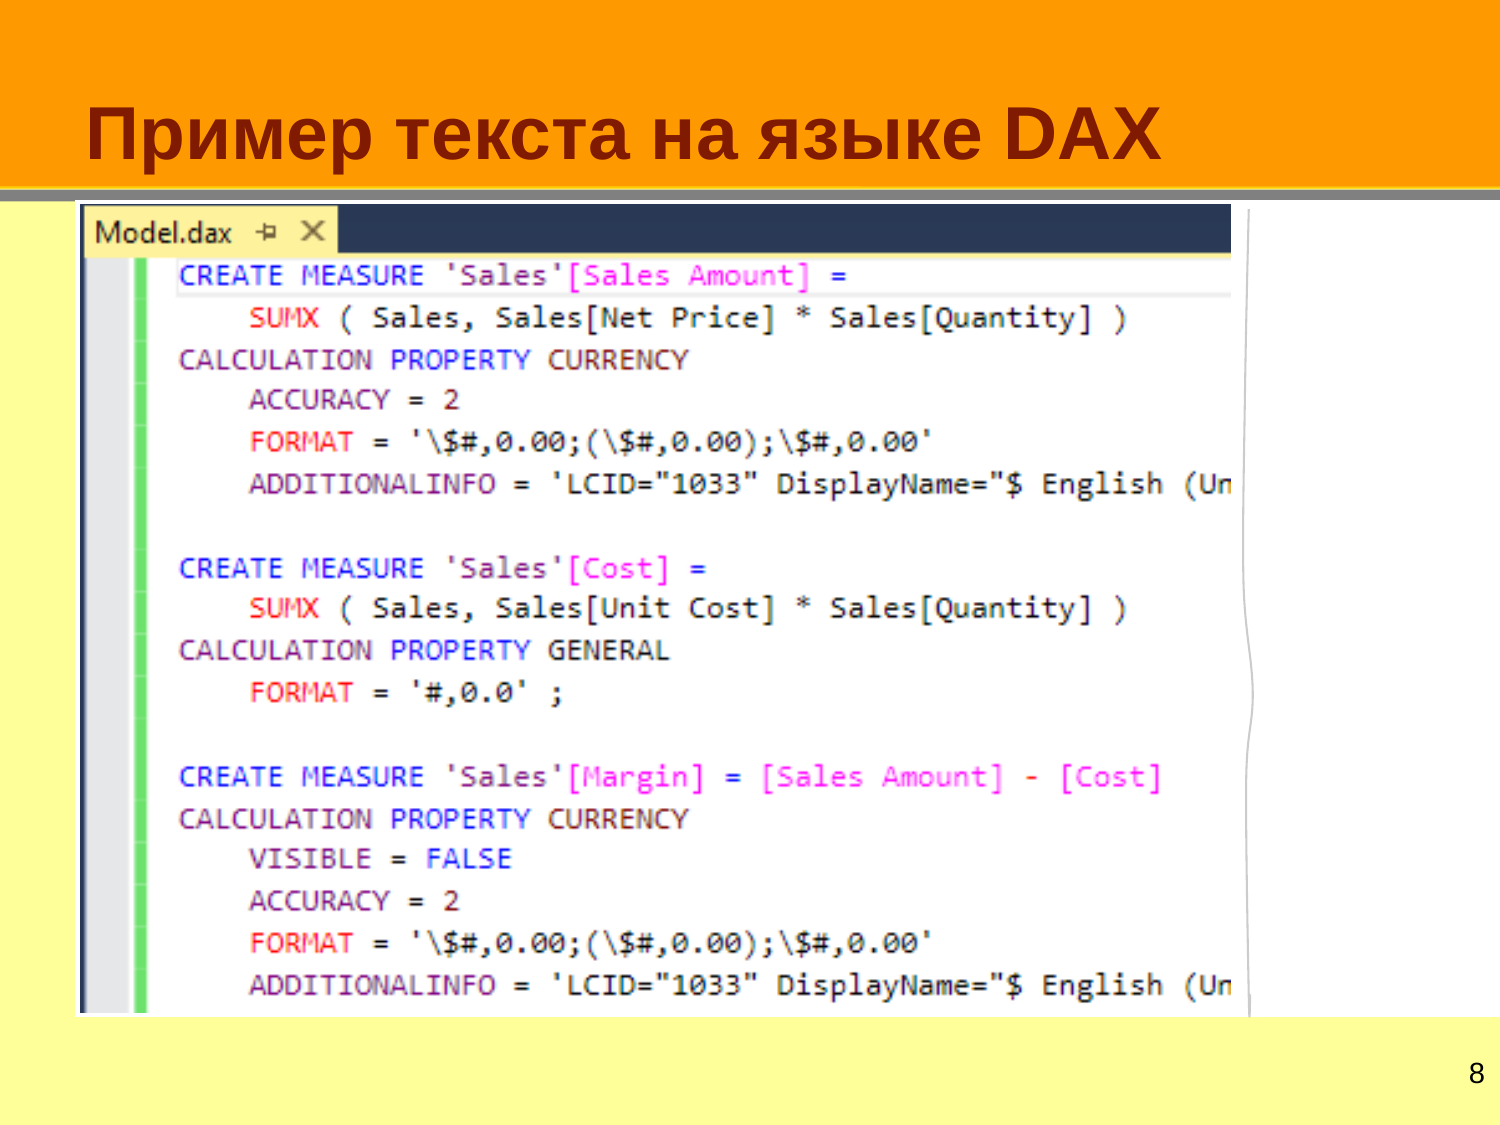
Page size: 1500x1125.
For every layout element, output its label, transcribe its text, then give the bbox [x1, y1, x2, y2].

list [75, 200, 1500, 1017]
slide_number 7 [1344, 1046, 1500, 1125]
title Пример текста на языке DAX [0, 8, 1500, 184]
picture [80, 204, 1231, 1013]
text_box [1243, 209, 1253, 1017]
